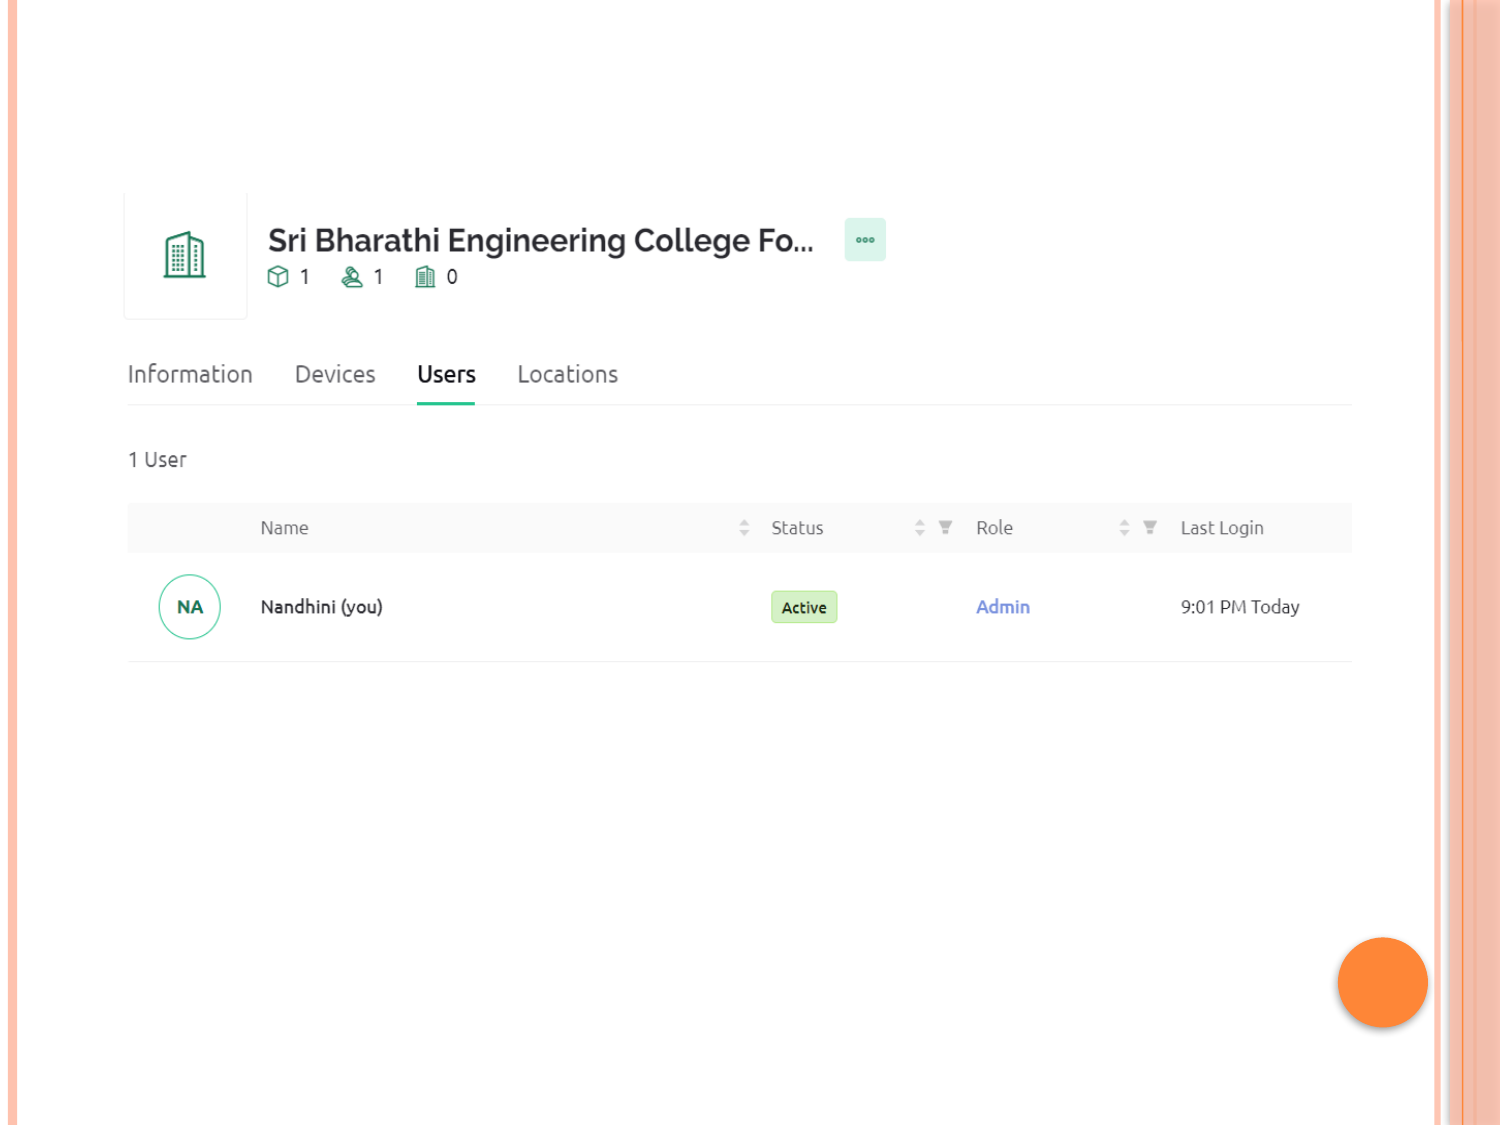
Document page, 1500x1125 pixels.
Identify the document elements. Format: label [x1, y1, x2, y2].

list [74, 192, 1352, 933]
